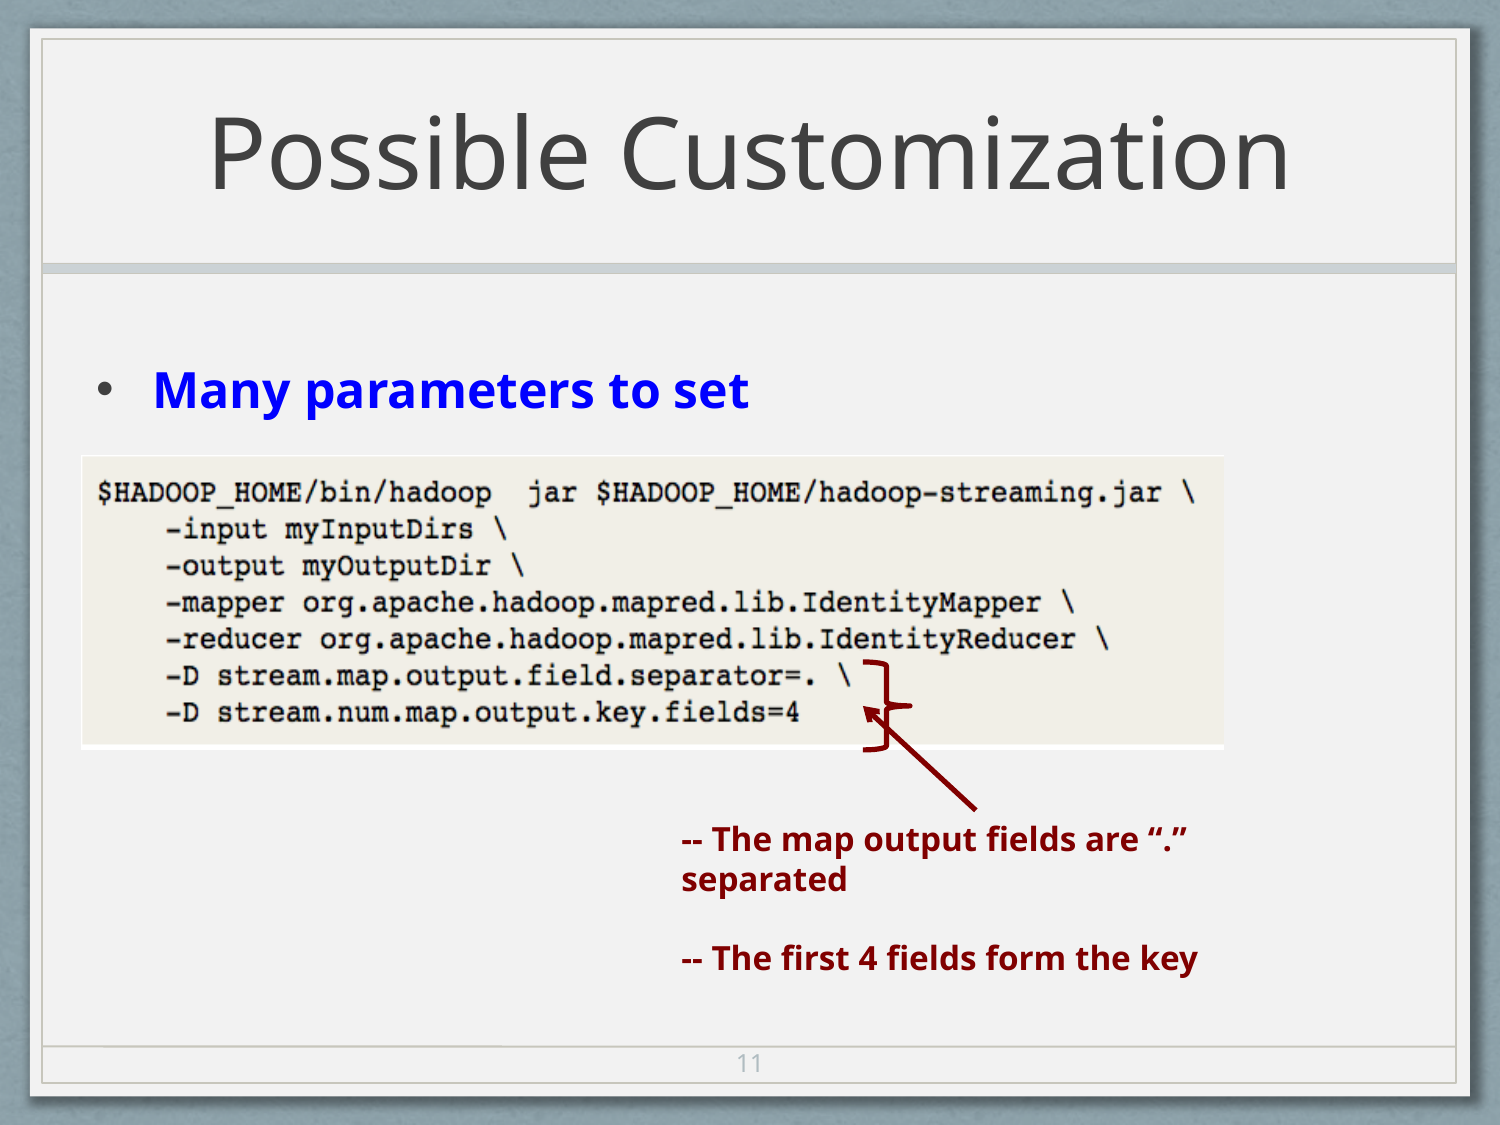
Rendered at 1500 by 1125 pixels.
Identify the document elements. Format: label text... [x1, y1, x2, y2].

slide_number 11 [687, 1042, 813, 1088]
text_box -- The map output fields are “.” separated -- The first 4 fields form the key [666, 810, 1353, 985]
list Many parameters to set [81, 350, 1287, 462]
picture [80, 455, 1225, 751]
title Possible Customization [147, 40, 1353, 260]
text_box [909, 705, 977, 811]
